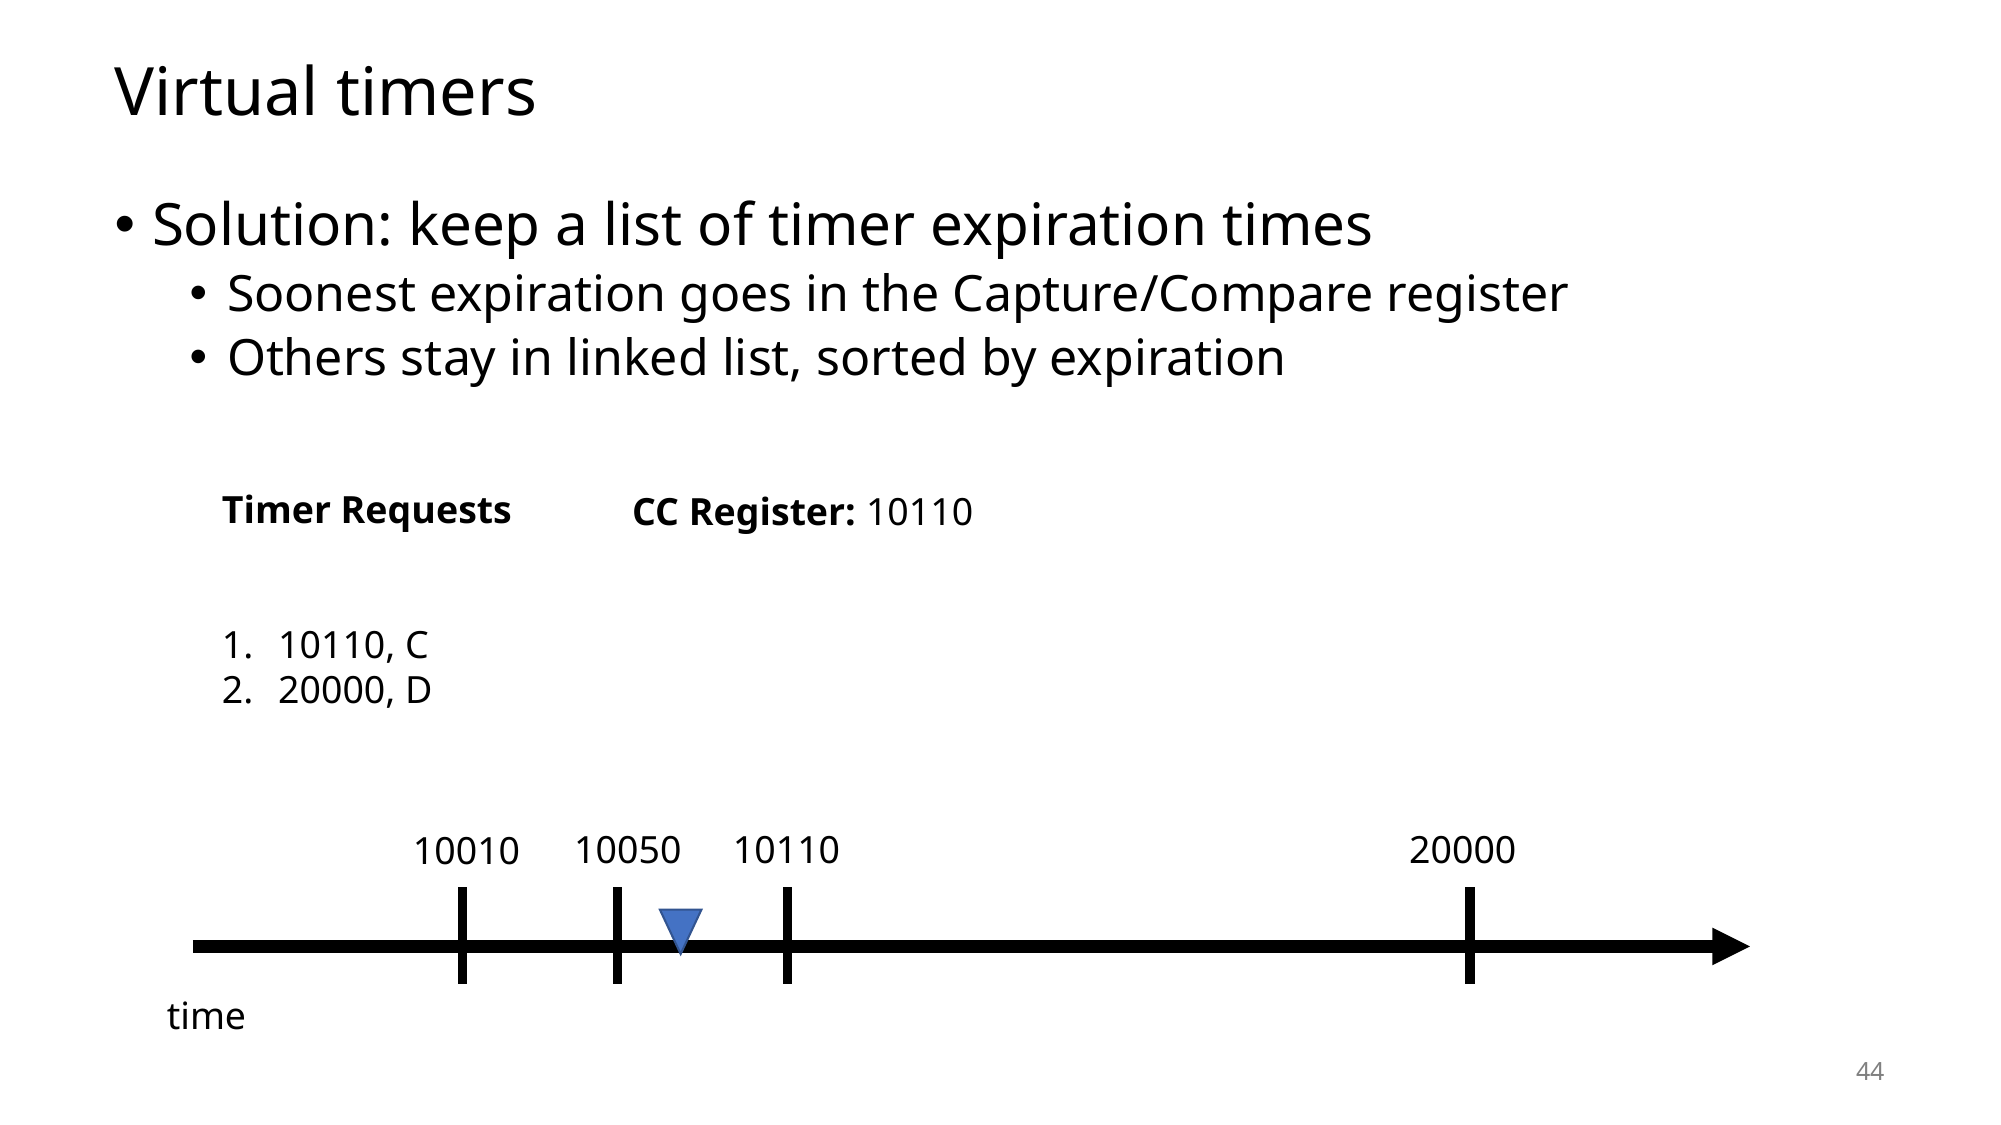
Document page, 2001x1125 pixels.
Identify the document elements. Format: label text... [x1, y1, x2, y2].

text_box CC Register: 10110 [617, 480, 1000, 540]
slide_number 44 [1749, 1042, 1900, 1103]
text_box [658, 908, 704, 946]
text_box 10010 [398, 819, 550, 880]
title Virtual timers [99, 37, 1900, 150]
text_box 10110 [718, 818, 870, 879]
list Solution: keep a list of timer expiration times Soonest expiration goes in the Capture/Compare register Others stay in linked list, sorted by expiration [99, 187, 1900, 1013]
text_box [676, 947, 686, 957]
text_box 10050 [559, 818, 711, 879]
text_box Timer Requests 10110, C 20000, D [207, 478, 590, 719]
text_box 20000 [1394, 818, 1546, 879]
text_box time [152, 984, 482, 1045]
